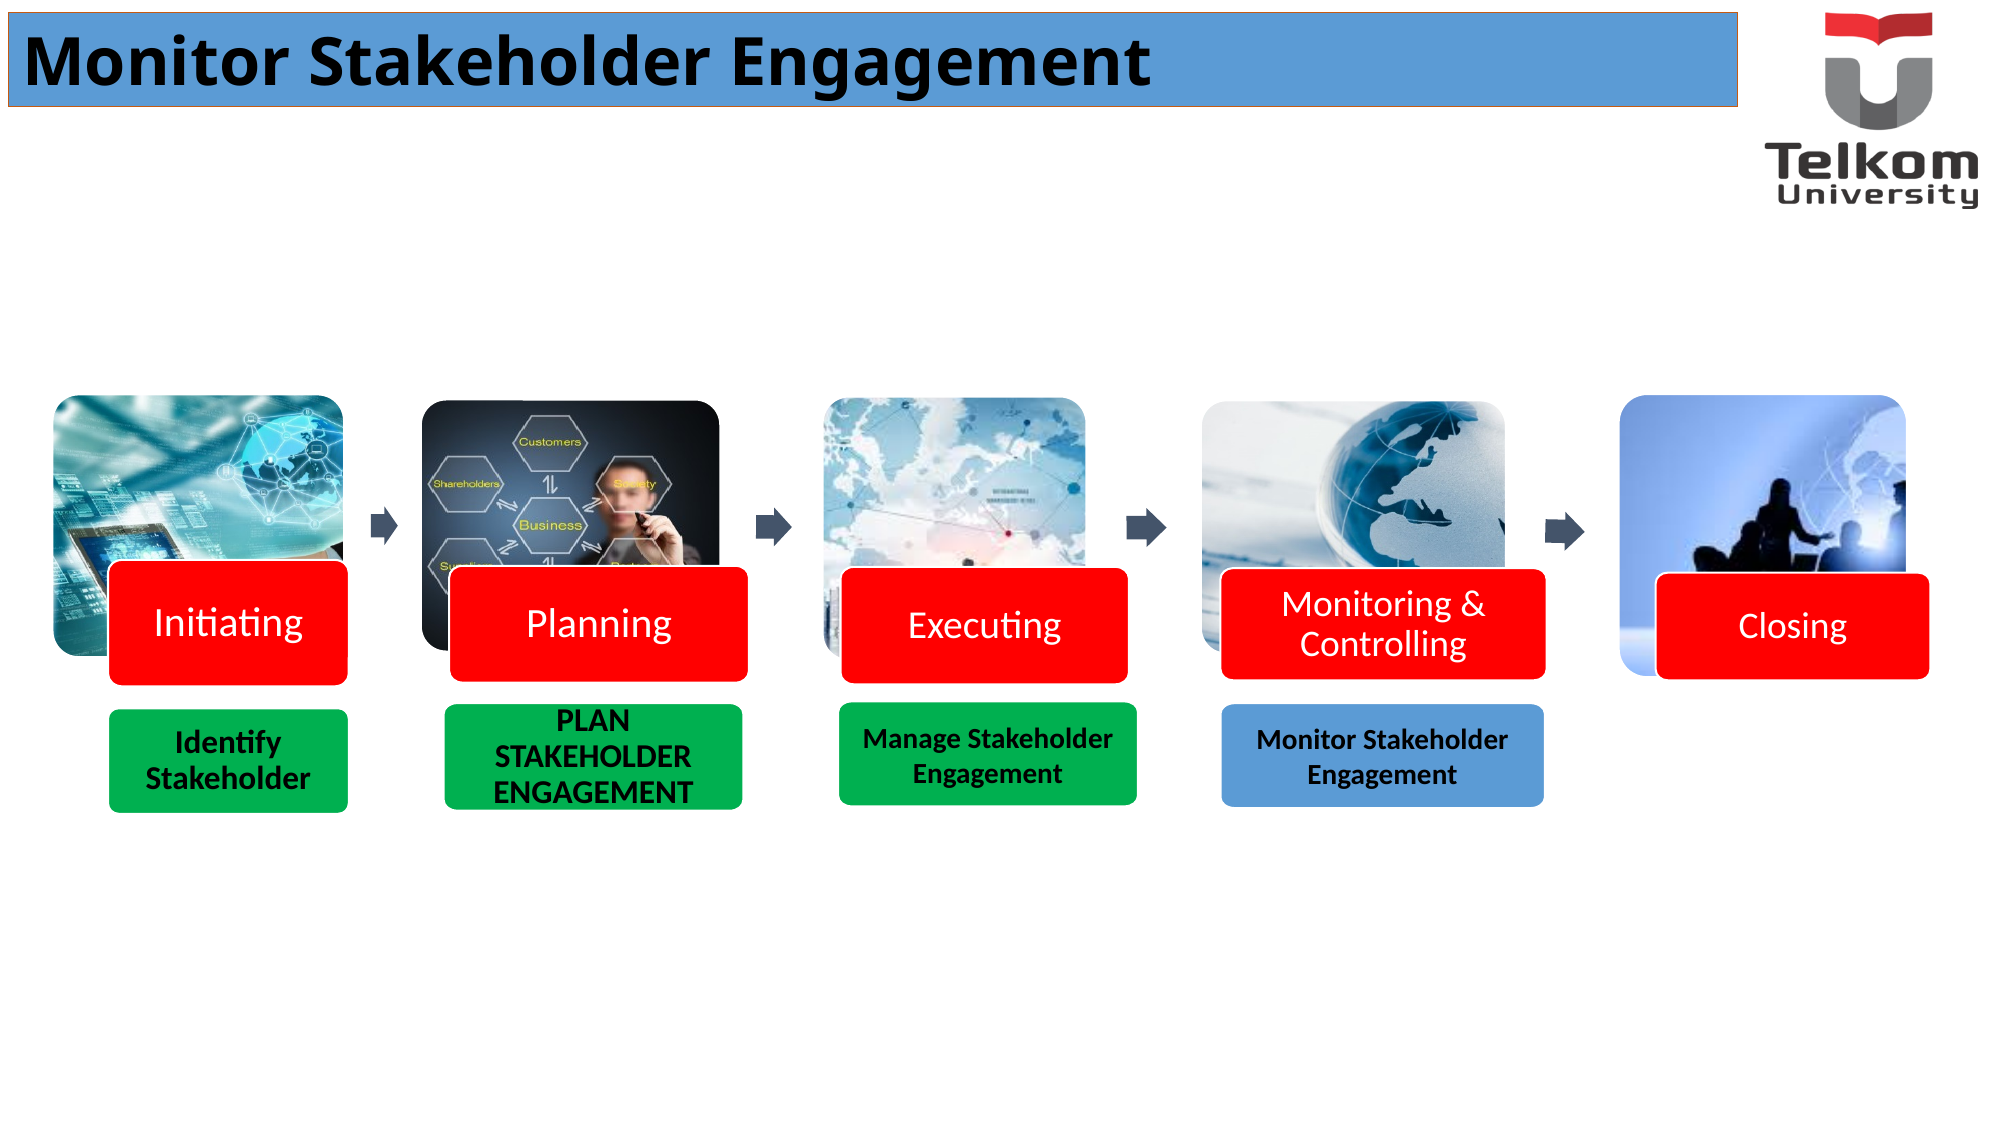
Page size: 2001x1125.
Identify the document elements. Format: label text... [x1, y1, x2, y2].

picture [1764, 12, 1978, 209]
text_box [755, 507, 792, 547]
text_box [51, 393, 346, 659]
text_box [1126, 508, 1167, 548]
text_box Planning [448, 564, 750, 684]
text_box [1617, 392, 1909, 679]
text_box Manage Stakeholder Engagement [837, 700, 1139, 808]
text_box Monitor Stakeholder Engagement [8, 12, 1738, 107]
text_box Closing [1654, 571, 1932, 682]
text_box Executing [839, 565, 1130, 686]
text_box [1545, 511, 1585, 551]
text_box [1199, 399, 1507, 654]
text_box Monitoring & Controlling [1219, 567, 1548, 682]
text_box [821, 395, 1088, 660]
text_box [419, 398, 722, 653]
text_box PLAN STAKEHOLDER ENGAGEMENT [442, 702, 745, 812]
text_box [370, 506, 398, 546]
text_box Monitor Stakeholder Engagement [1219, 702, 1546, 810]
text_box Identify Stakeholder [106, 707, 350, 815]
text_box Initiating [106, 558, 350, 688]
